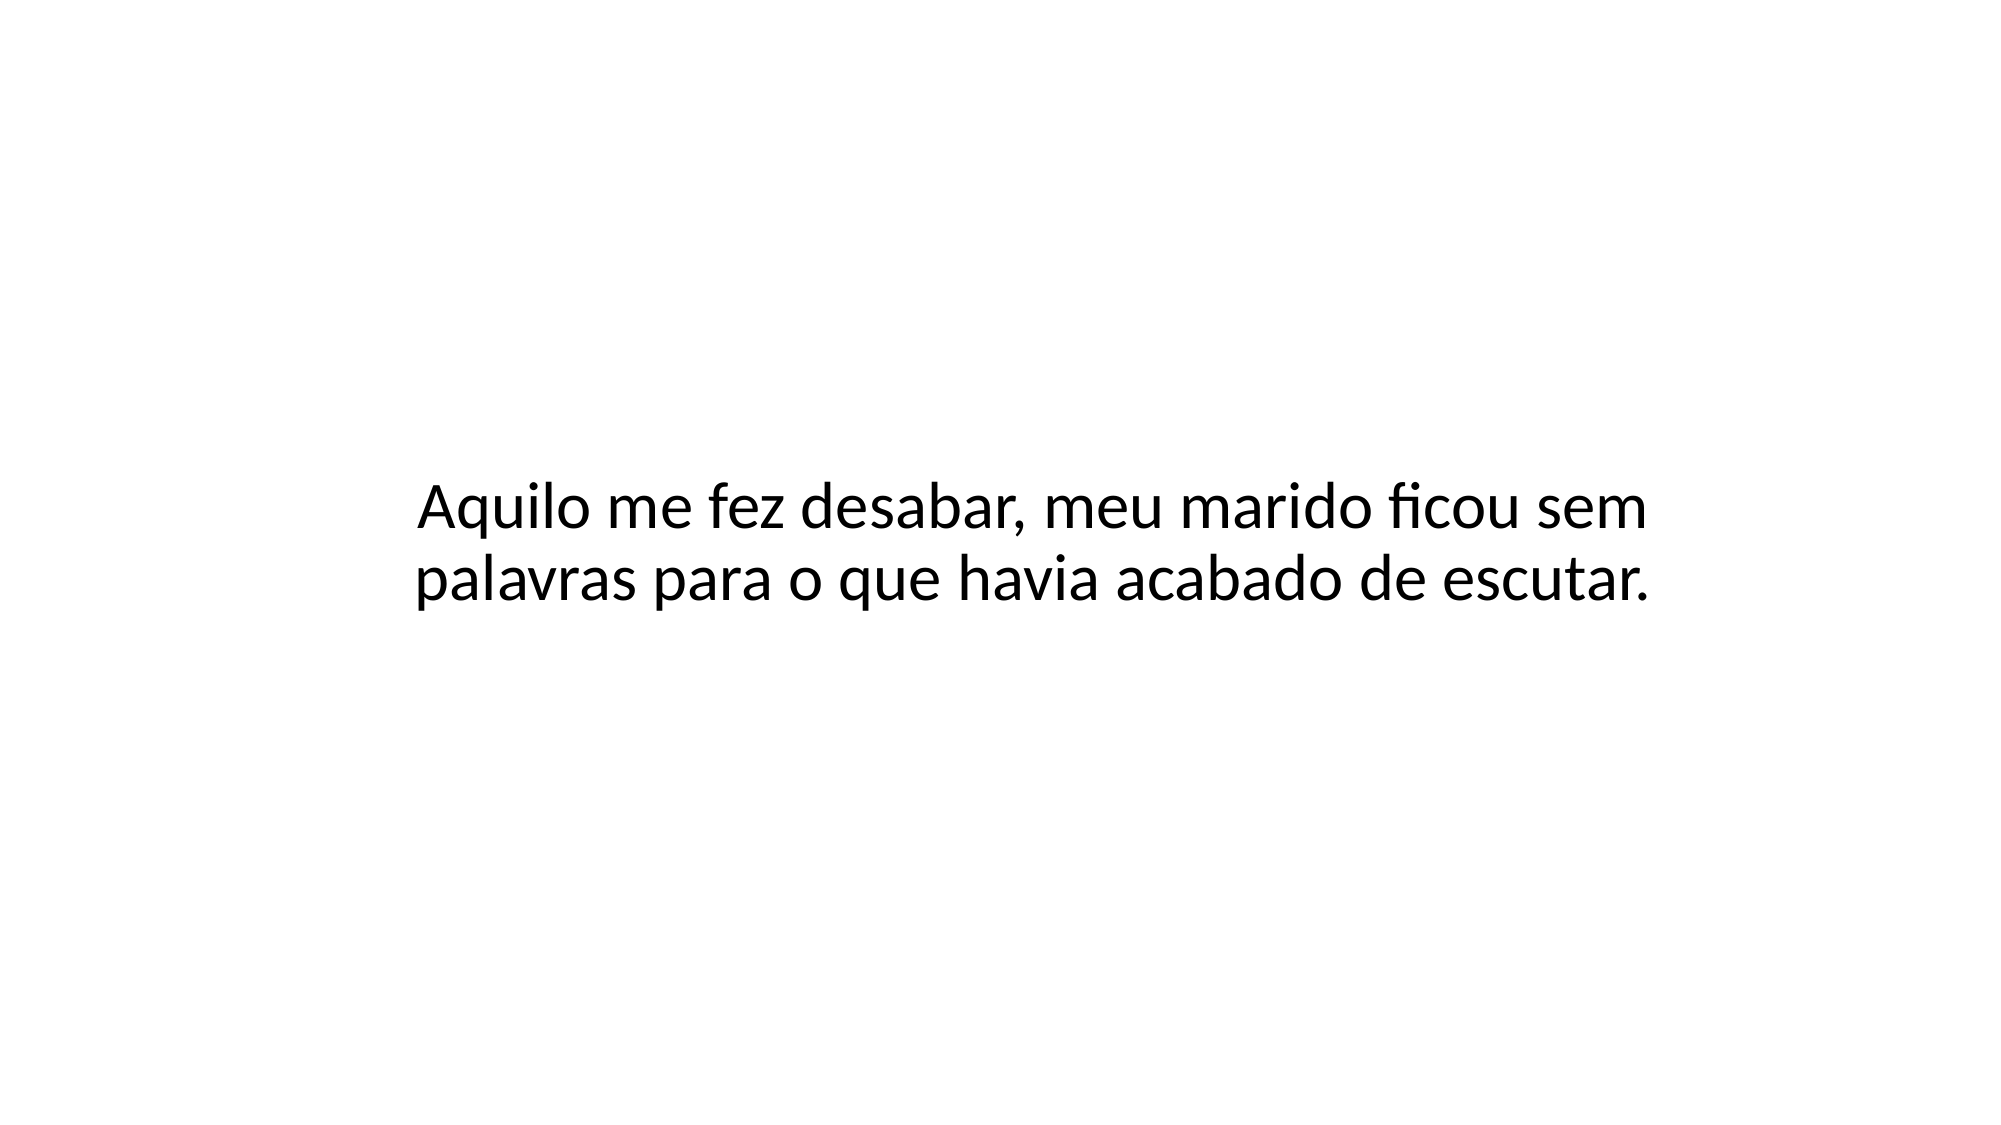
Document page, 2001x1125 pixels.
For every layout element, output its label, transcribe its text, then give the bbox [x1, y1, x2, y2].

list Aquilo me fez desabar, meu marido ficou sem palavras para o que havia acabado de escutar. [344, 463, 1723, 698]
